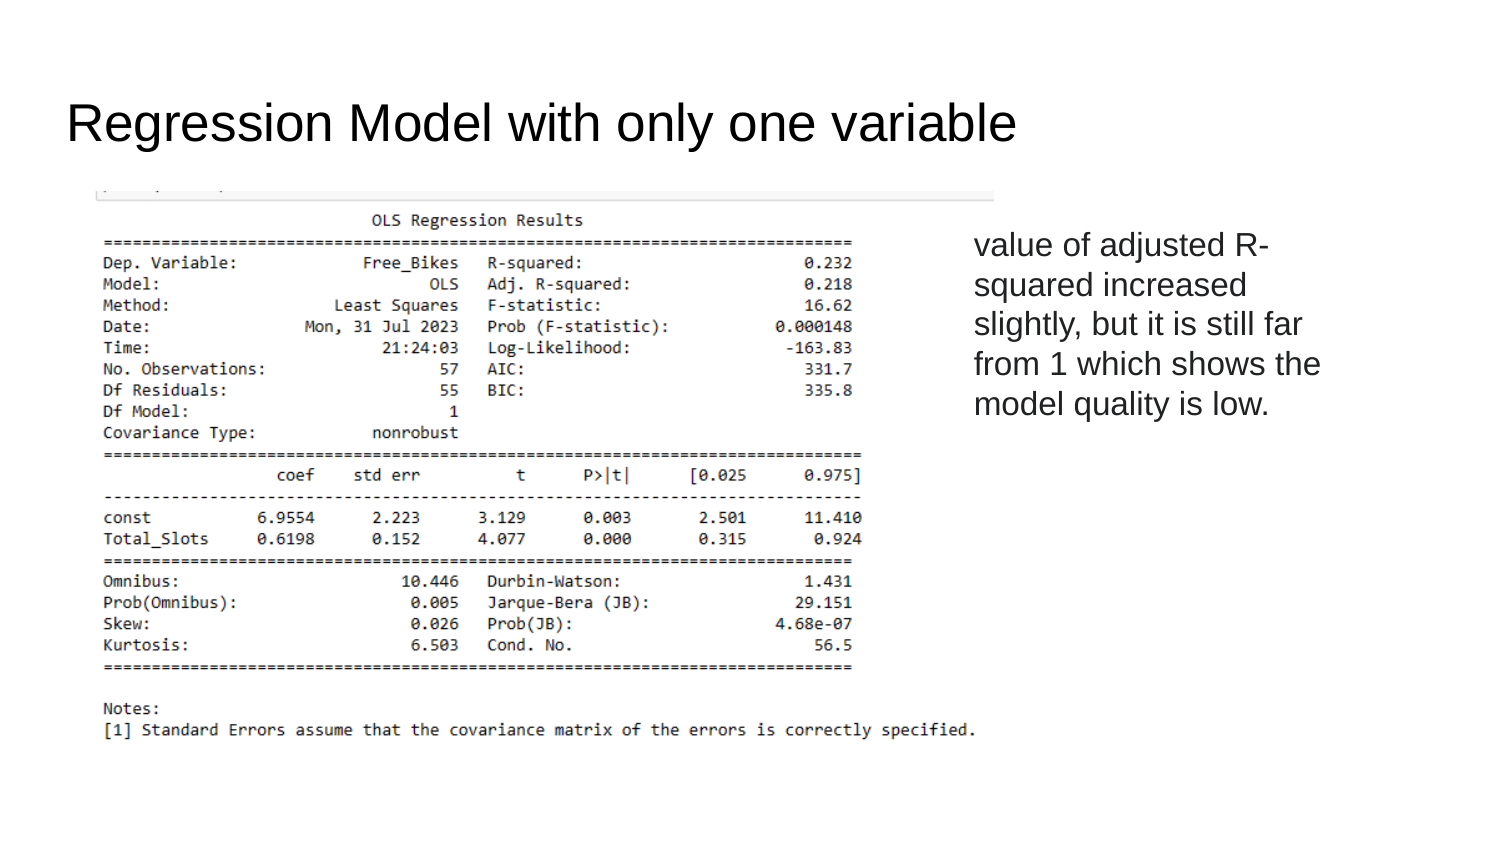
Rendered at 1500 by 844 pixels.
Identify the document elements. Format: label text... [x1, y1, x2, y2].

title Regression Model with only one variable [51, 72, 1449, 167]
text_box value of adjusted R-squared increased slightly, but it is still far from 1 which shows the model quality is low. [999, 215, 1379, 430]
picture [50, 191, 995, 758]
